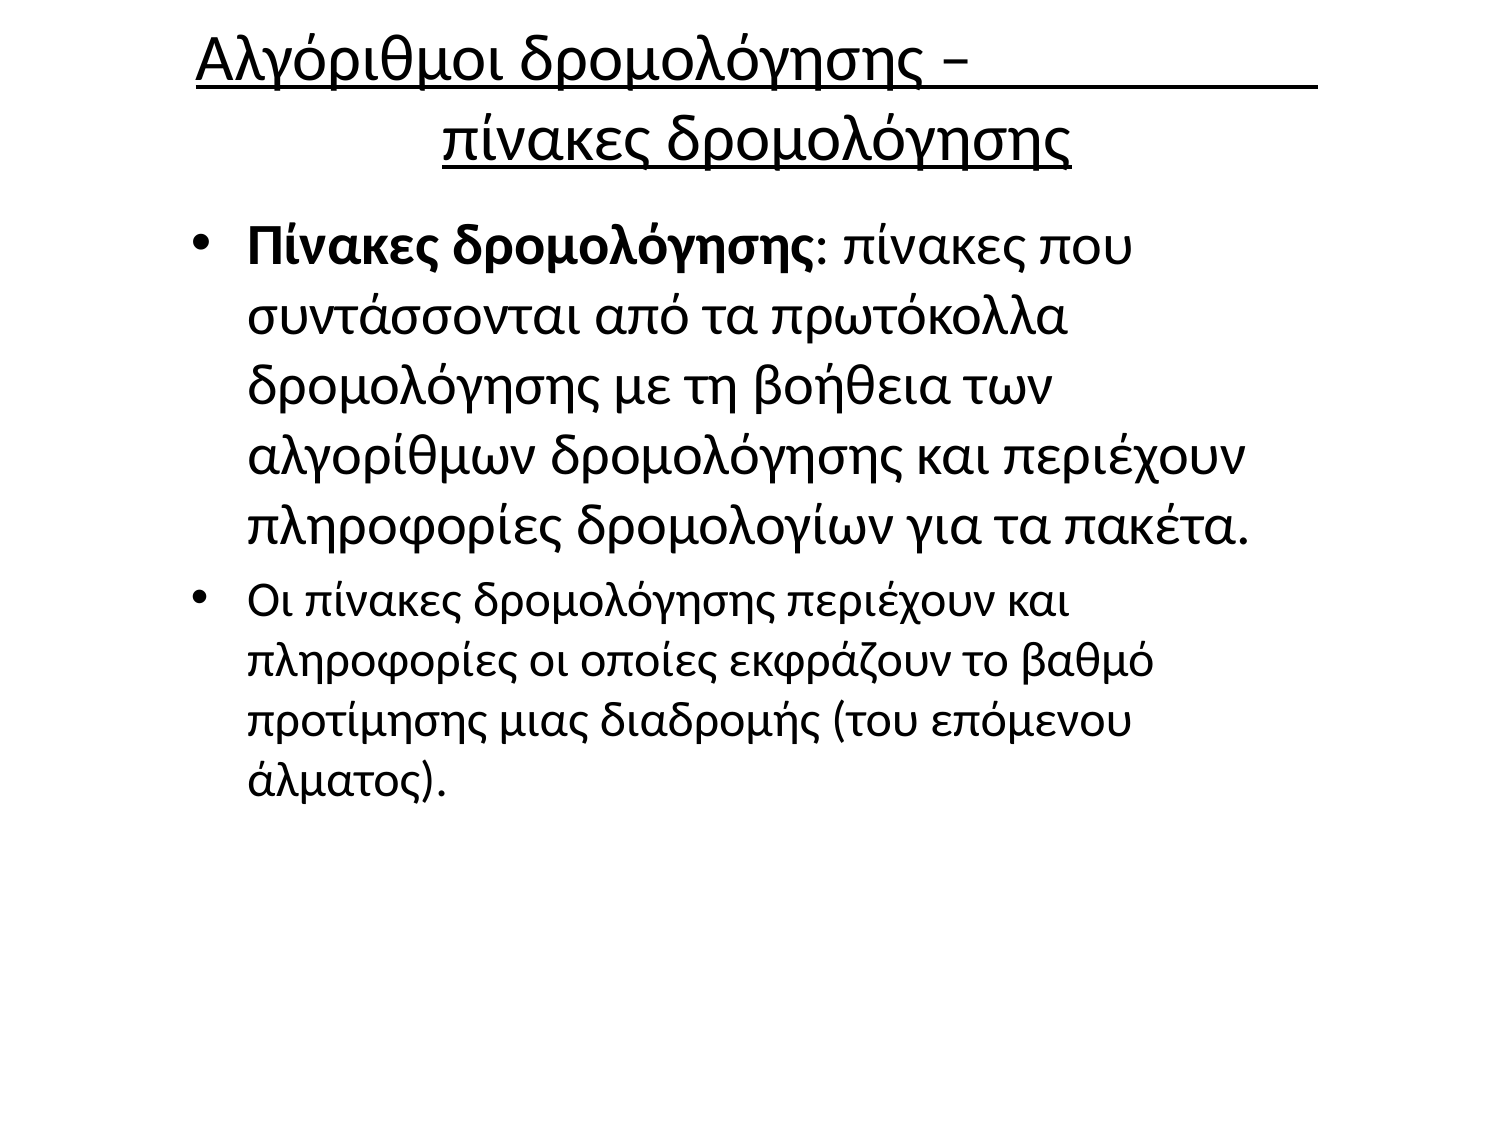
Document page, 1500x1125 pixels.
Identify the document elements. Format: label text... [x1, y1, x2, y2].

title Αλγόριθμοι δρομολόγησης – πίνακες δρομολόγησης [82, 0, 1432, 188]
list Πίνακες δρομολόγησης: πίνακες που συντάσσονται από τα πρωτόκολλα δρομολόγησης με τη βοήθεια των αλγορίθμων δρομολόγησης και περιέχουν πληροφορίες δρομολογίων για τα πακέτα. Οι πίνακες δρομολόγησης περιέχουν και πληροφορίες οι οποίες εκφράζουν το βαθμό προτίμησης μιας διαδρομής (του επόμενου άλματος). [175, 199, 1360, 1005]
